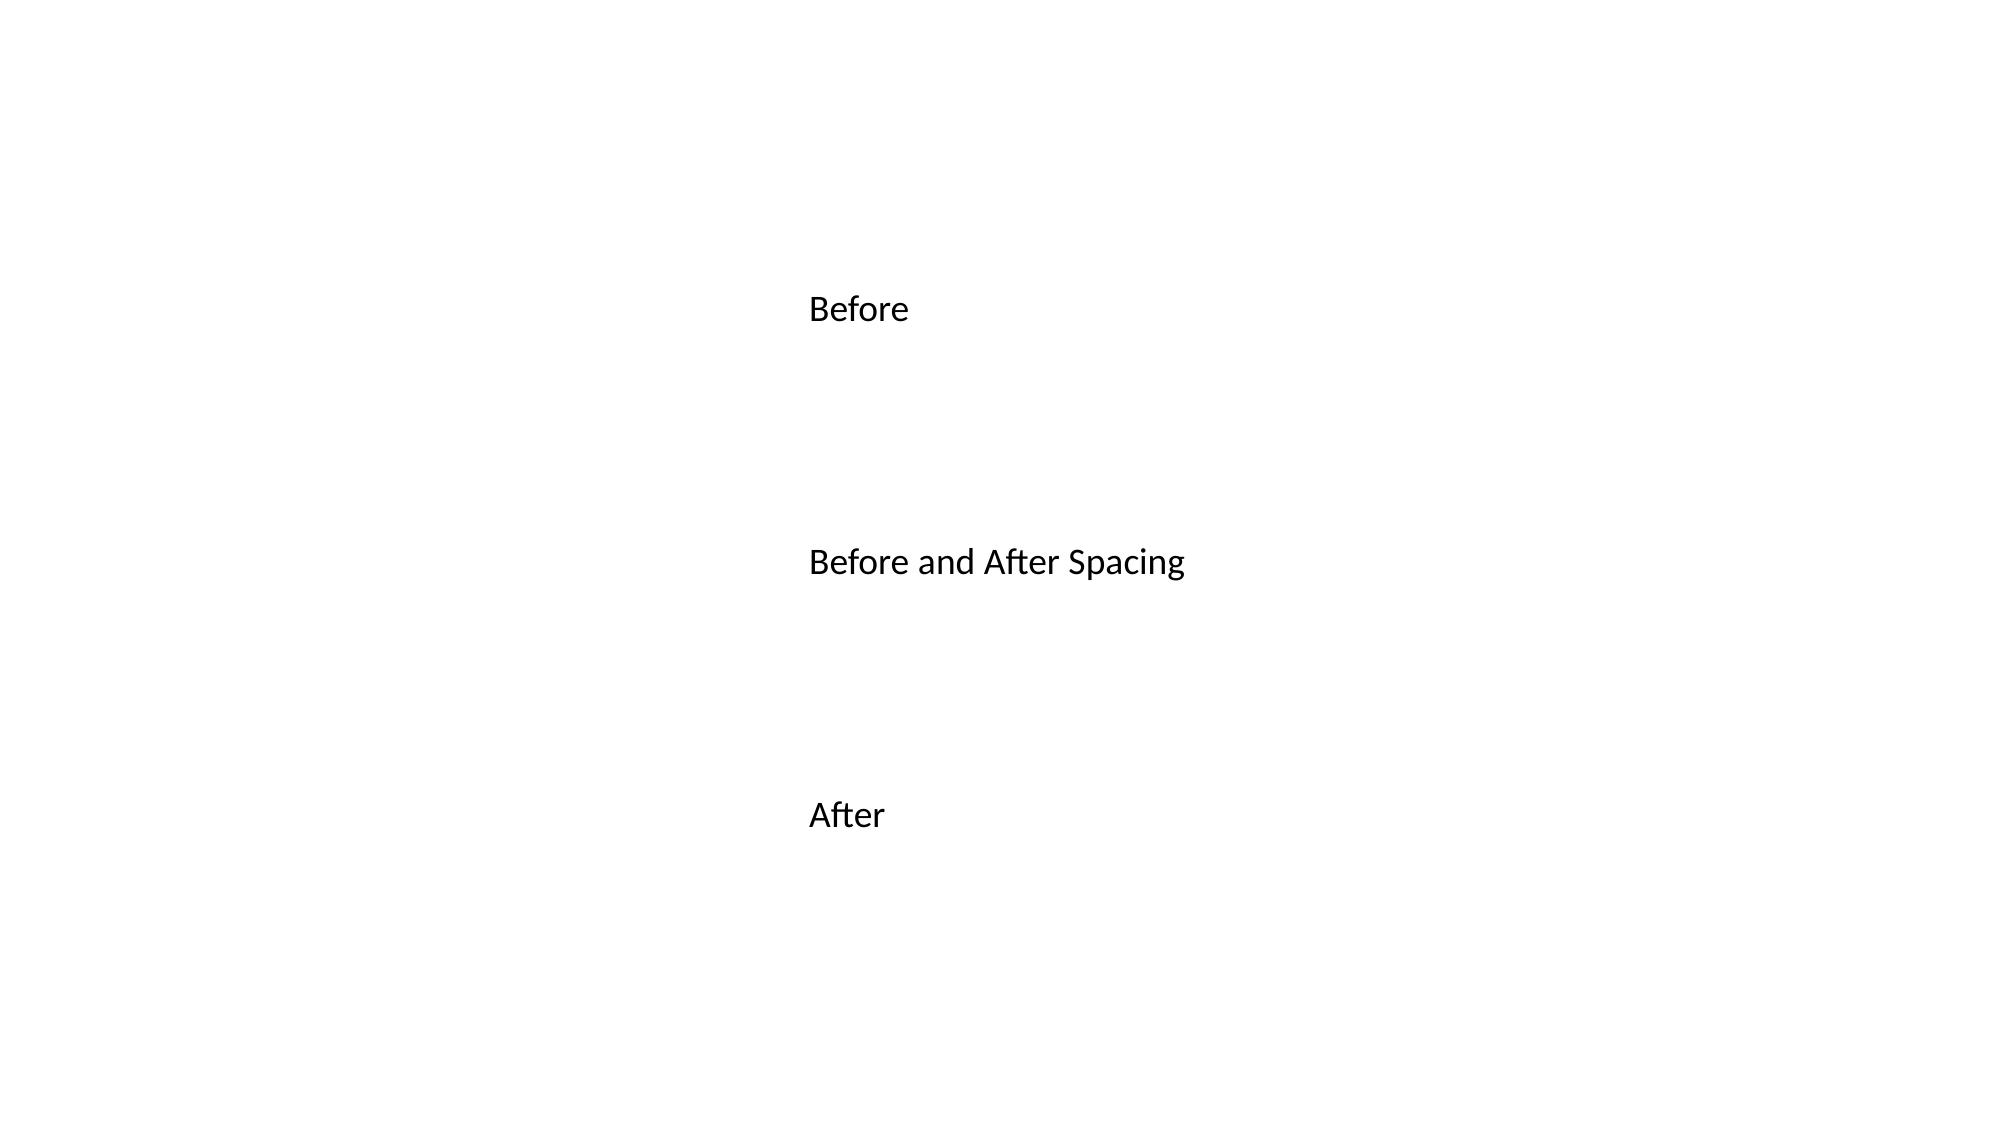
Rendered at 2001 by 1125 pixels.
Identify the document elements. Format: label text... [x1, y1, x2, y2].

text_box Before Before and After Spacing After [794, 276, 1206, 843]
